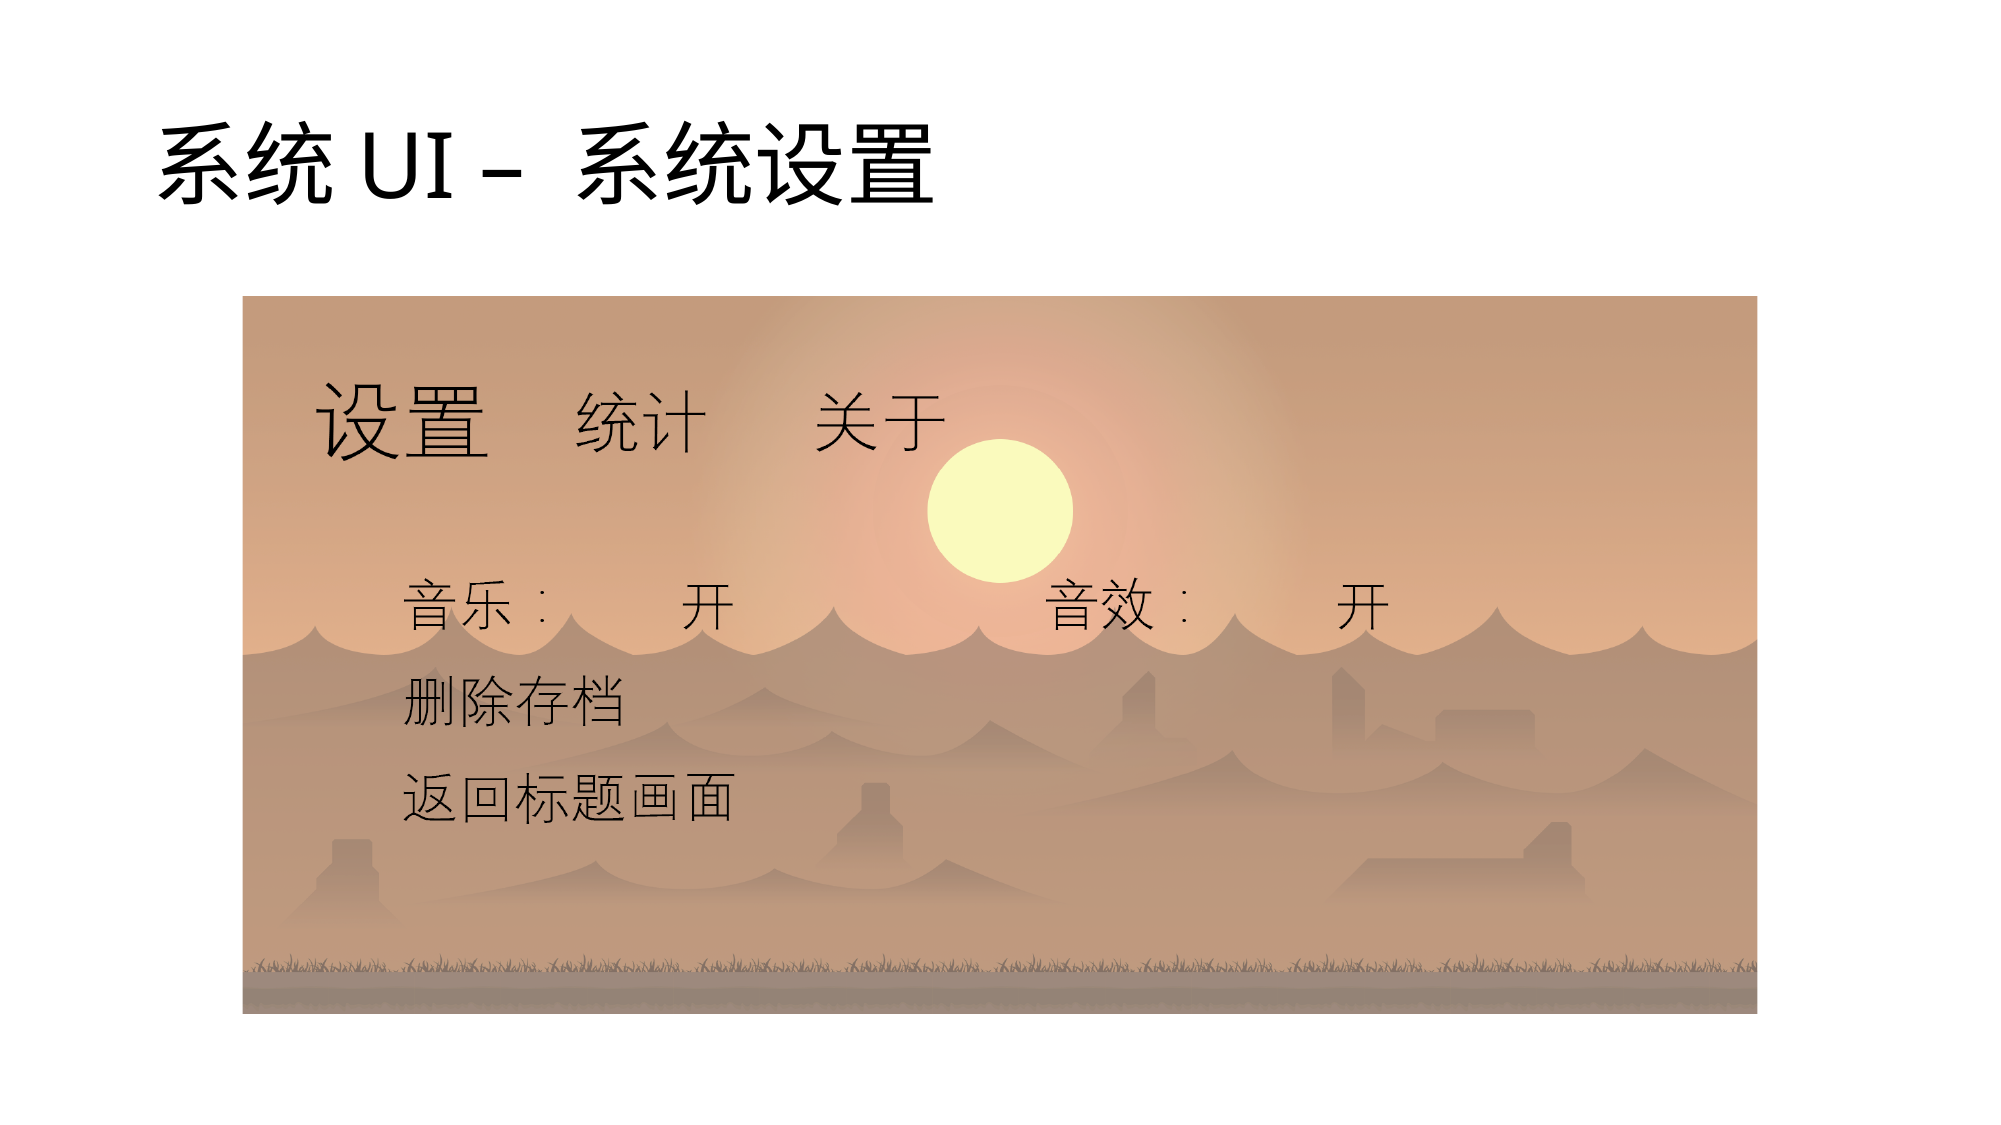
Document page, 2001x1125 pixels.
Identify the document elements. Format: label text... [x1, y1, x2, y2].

title 系统UI – 系统设置 [137, 59, 1863, 278]
text_box [242, 295, 1758, 1014]
